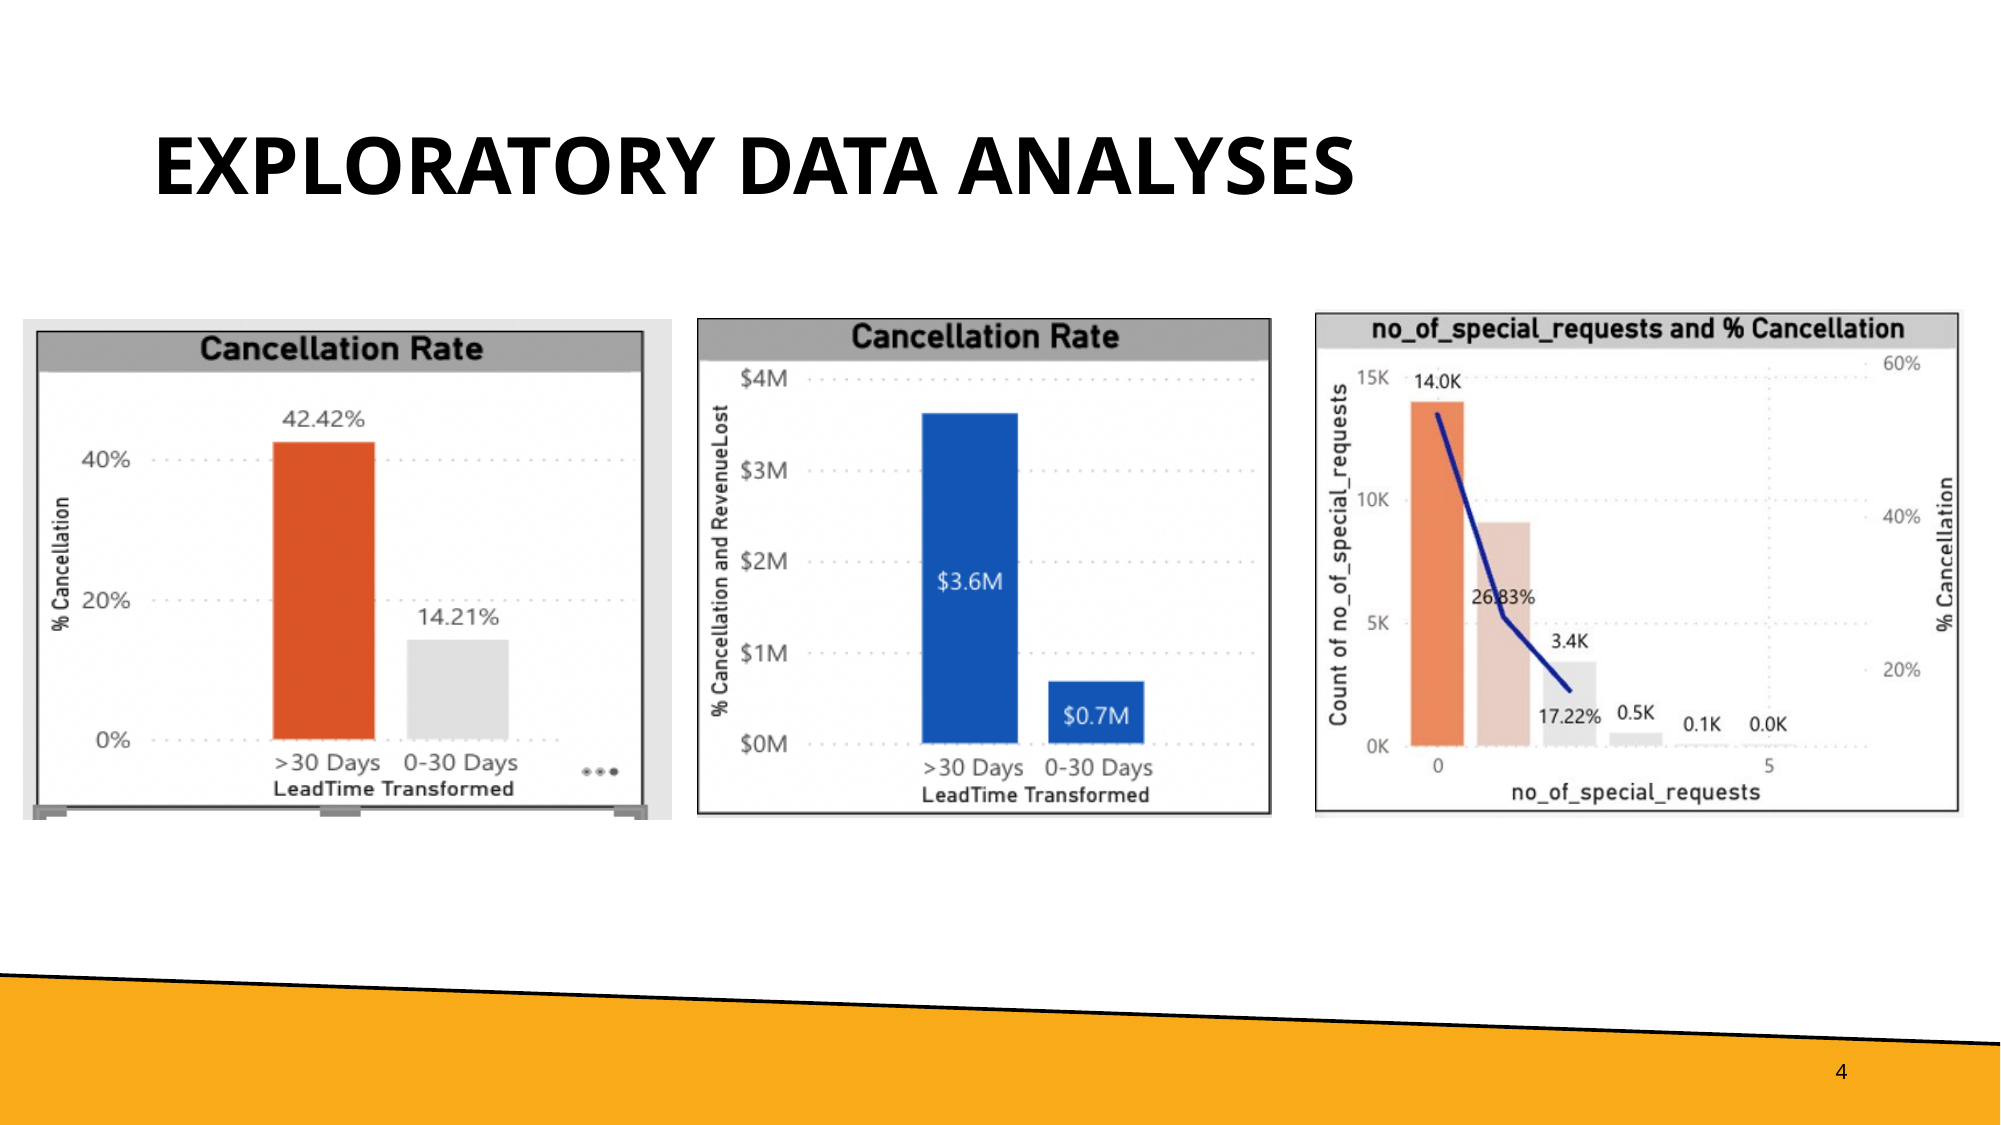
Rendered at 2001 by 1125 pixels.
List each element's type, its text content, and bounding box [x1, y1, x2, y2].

slide_number 4 [1412, 1042, 1863, 1103]
title Exploratory DAta analyses [137, 59, 1863, 278]
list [1315, 309, 1964, 819]
picture [697, 318, 1272, 818]
picture [23, 319, 672, 820]
